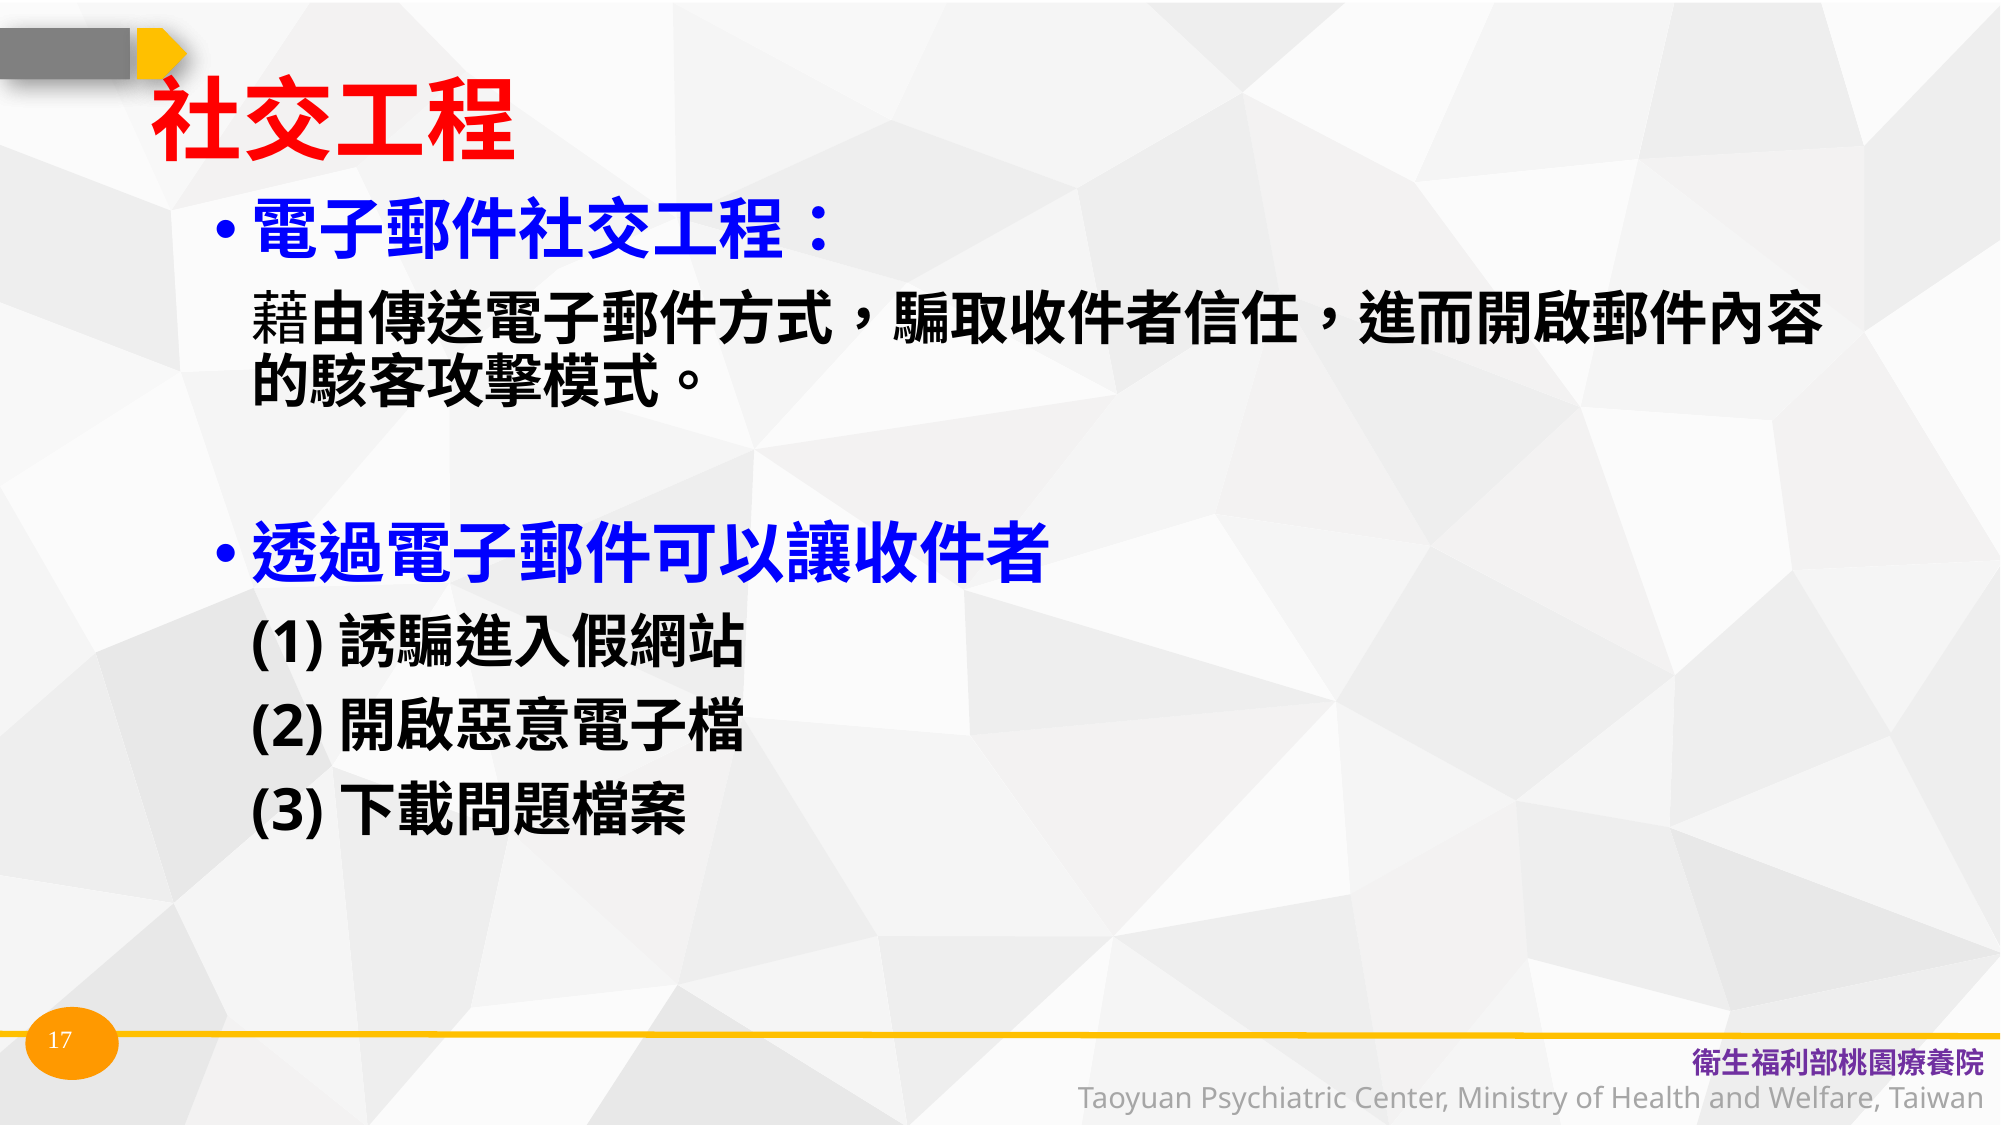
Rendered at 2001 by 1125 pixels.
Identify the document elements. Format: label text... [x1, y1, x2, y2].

text_box 社交工程 [135, 59, 1849, 189]
list 電子郵件社交工程： 藉由傳送電子郵件方式，騙取收件者信任，進而開啟郵件內容的駭客攻擊模式。 透過電子郵件可以讓收件者 (1)誘騙進入假網站 (2)開啟惡意電子檔 (3)下載問題檔案 [199, 188, 1864, 932]
